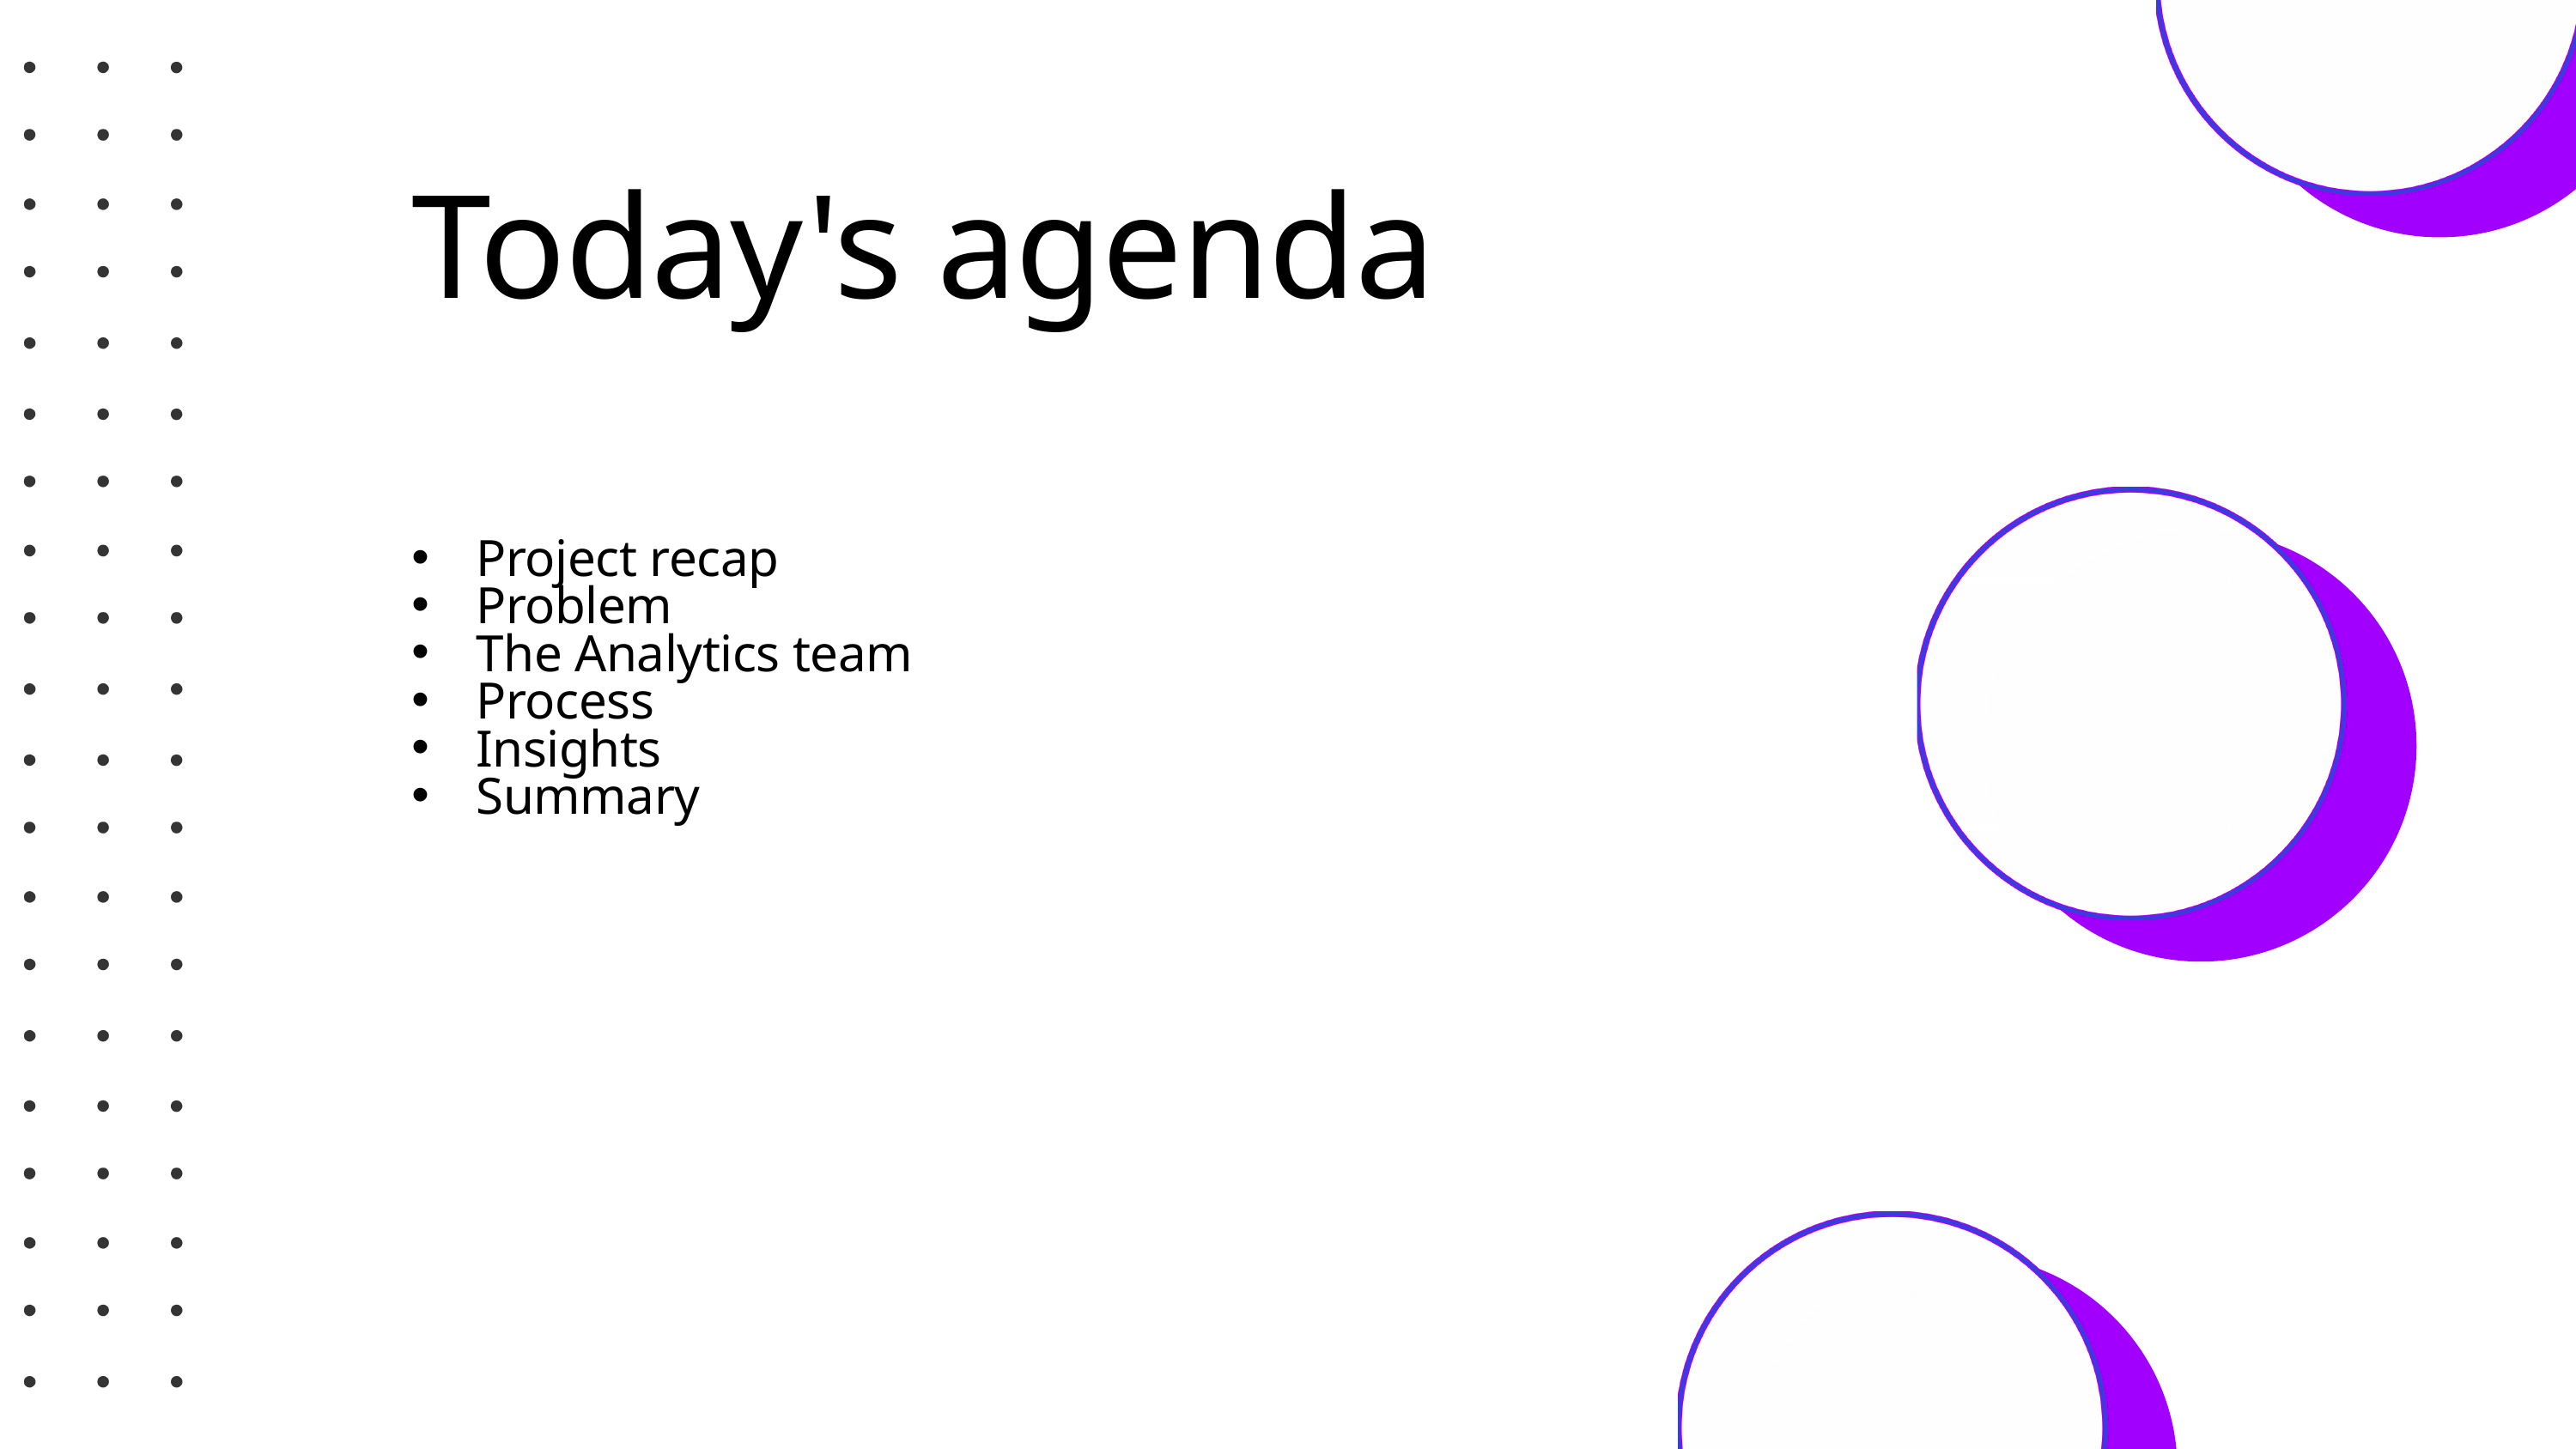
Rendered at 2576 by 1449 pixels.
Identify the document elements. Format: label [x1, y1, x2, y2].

text_box [1917, 487, 2417, 962]
text_box [2155, 0, 2576, 238]
text_box [411, 155, 1634, 834]
text_box [0, 57, 187, 1392]
text_box [1677, 1210, 2178, 1449]
